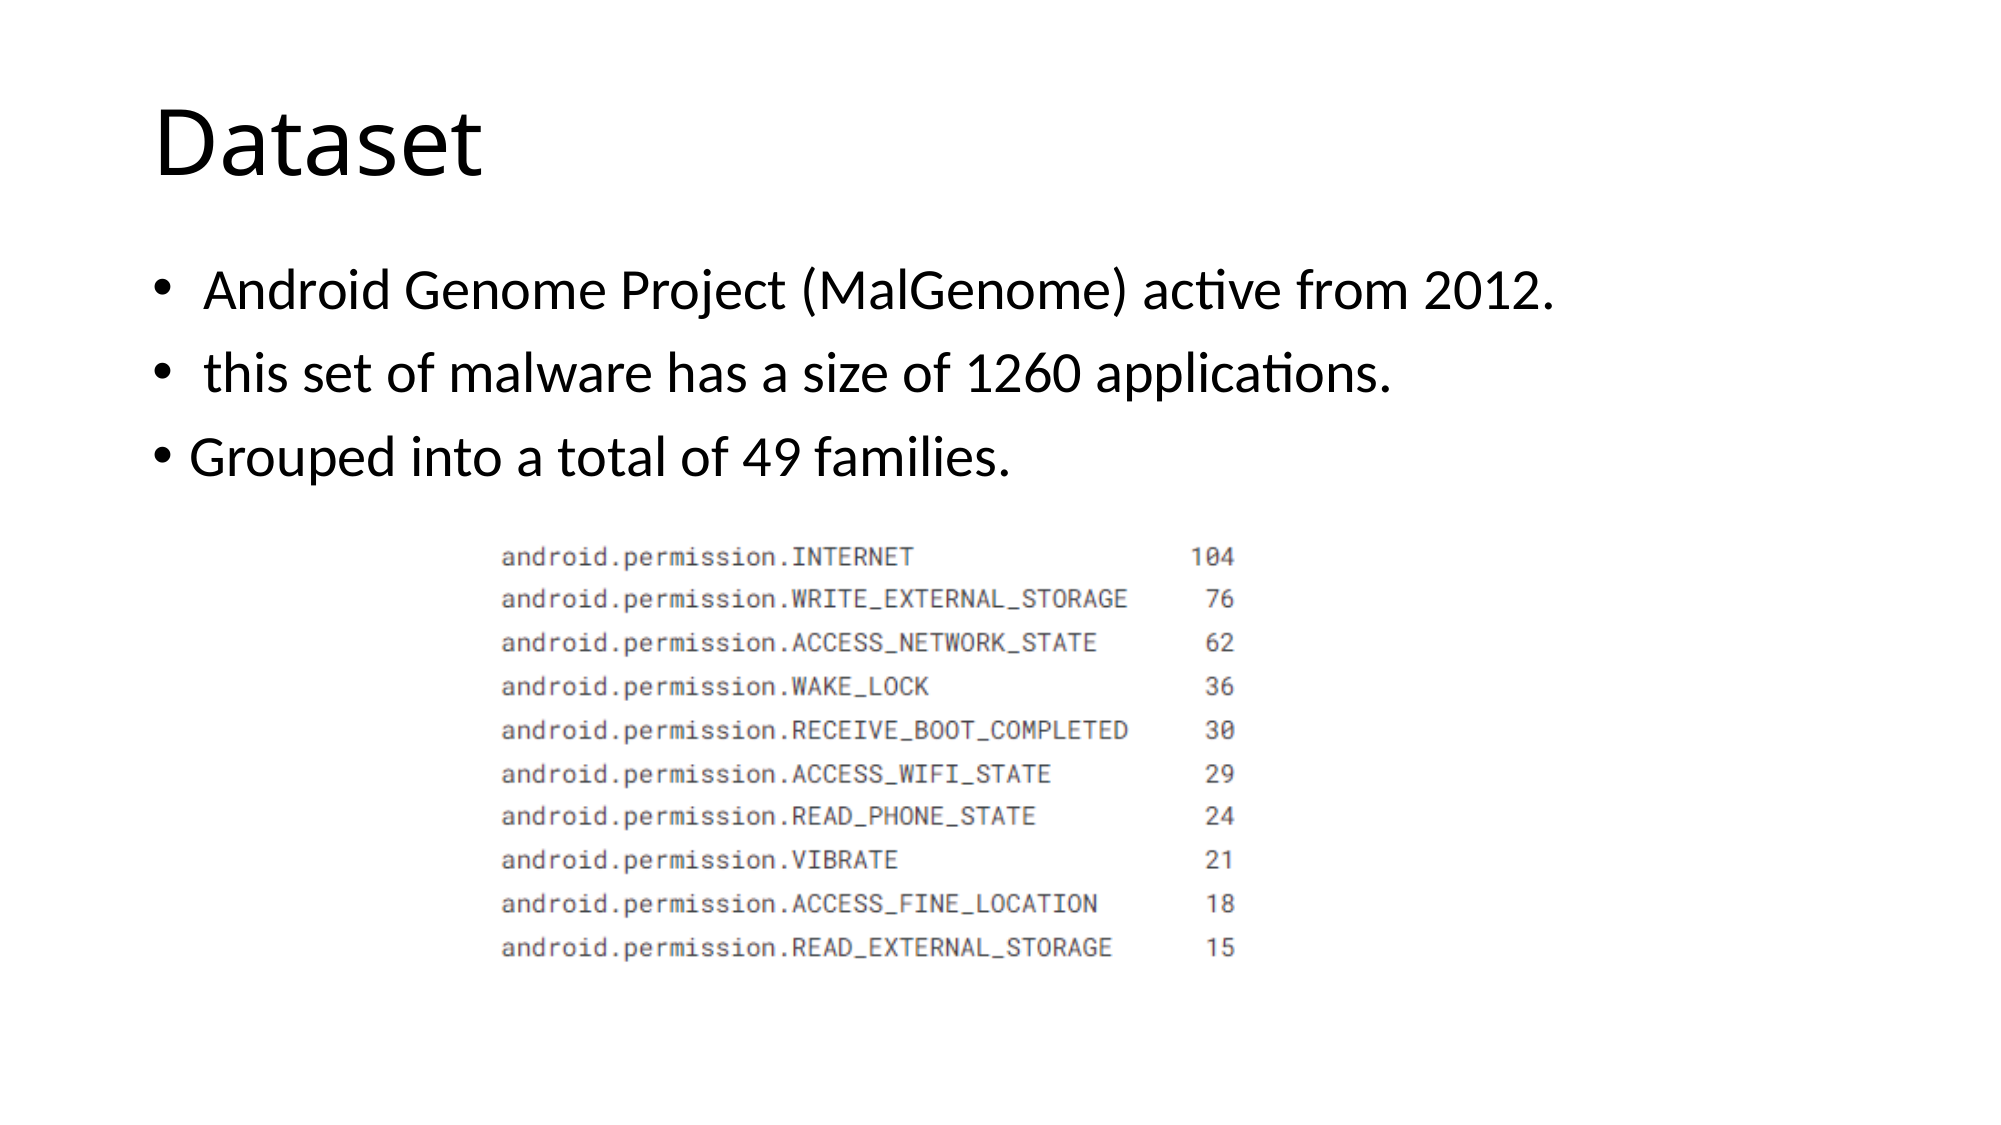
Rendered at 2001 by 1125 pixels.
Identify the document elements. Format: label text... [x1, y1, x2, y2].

picture [486, 533, 1306, 973]
title Dataset [137, 59, 1863, 232]
list Android Genome Project (MalGenome) active from 2012. this set of malware has a size of 1260 applications. Grouped into a total of 49 families. [137, 251, 1863, 1014]
